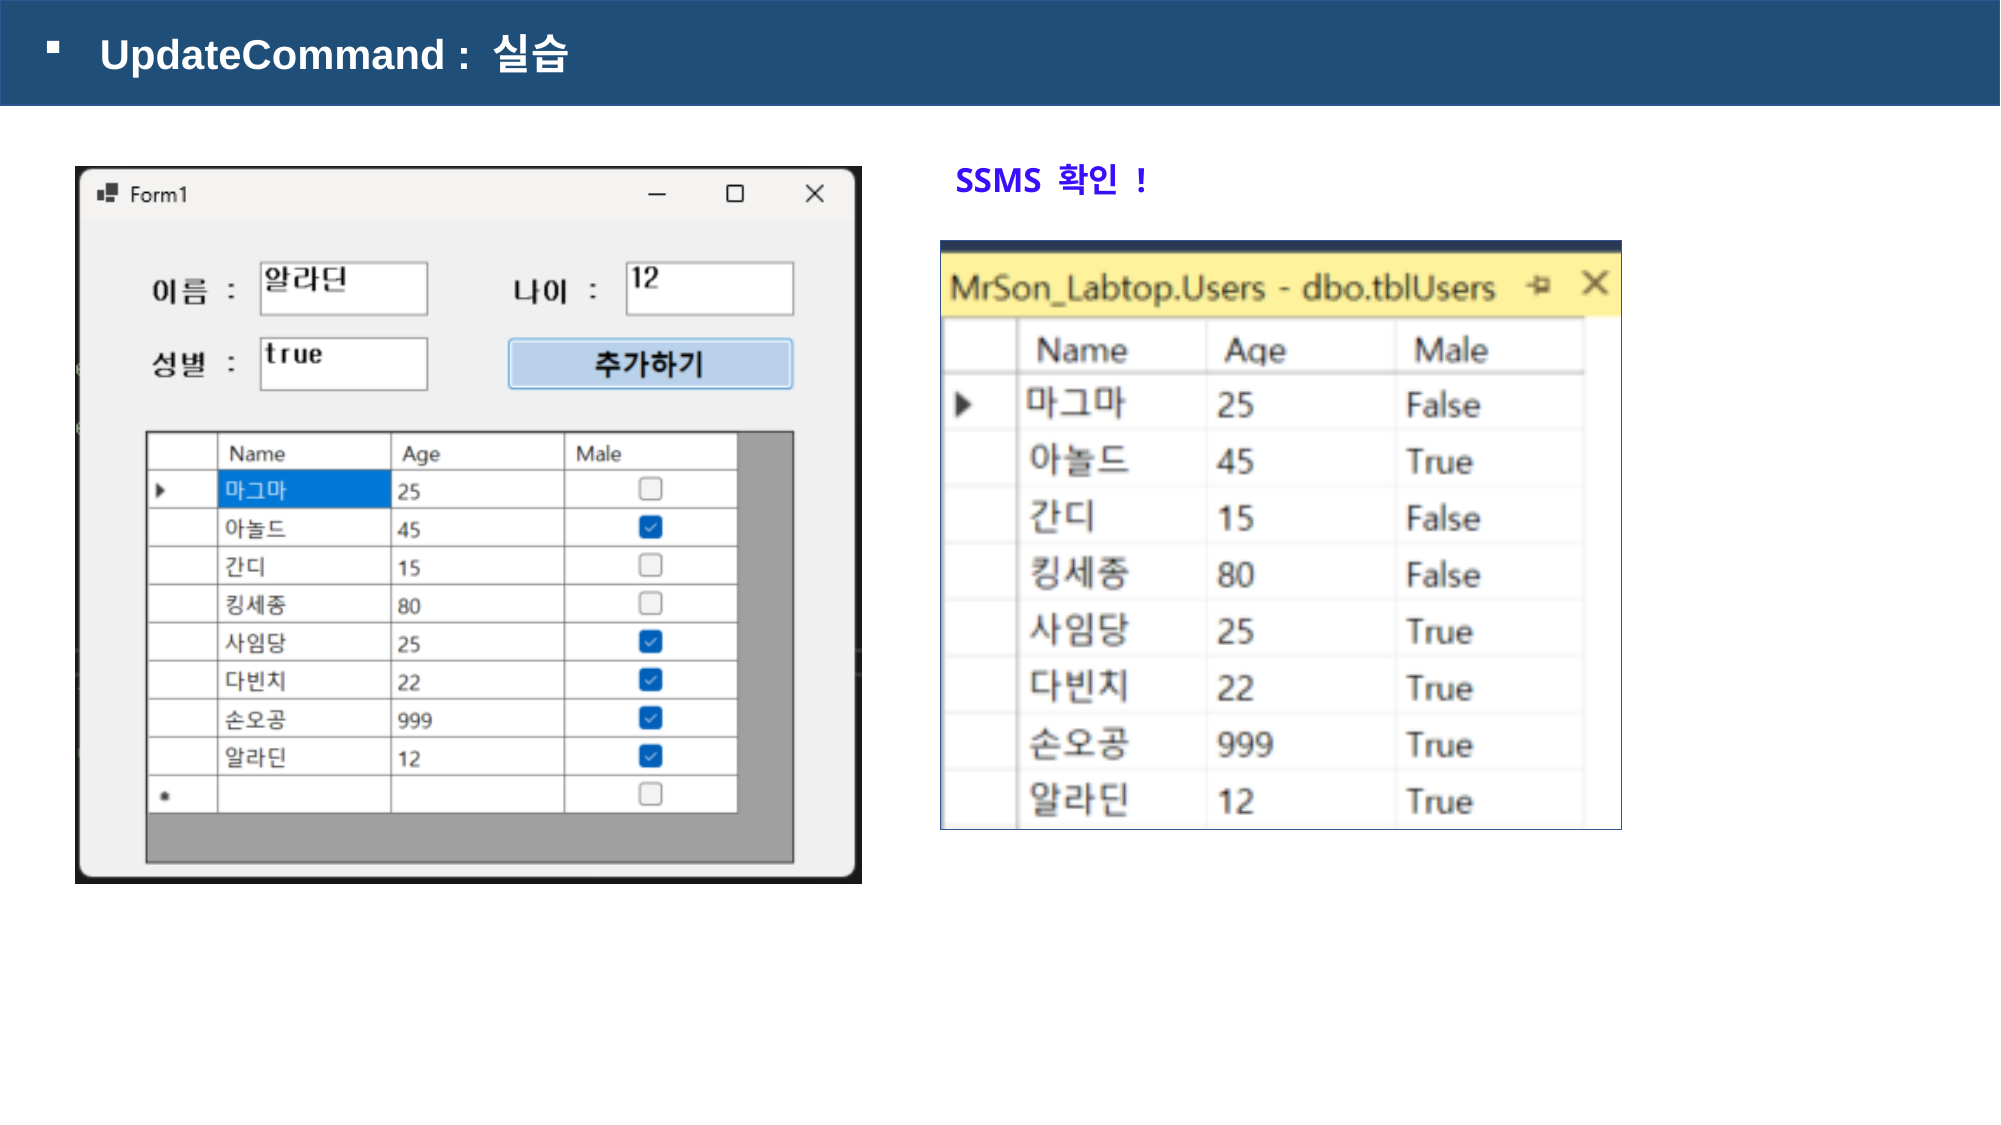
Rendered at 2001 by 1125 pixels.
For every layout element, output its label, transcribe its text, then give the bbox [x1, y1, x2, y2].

text_box SSMS 확인 ! [940, 151, 1162, 206]
picture [940, 240, 1622, 829]
picture [75, 166, 862, 884]
text_box UpdateCommand : 실습 [0, 0, 2000, 106]
